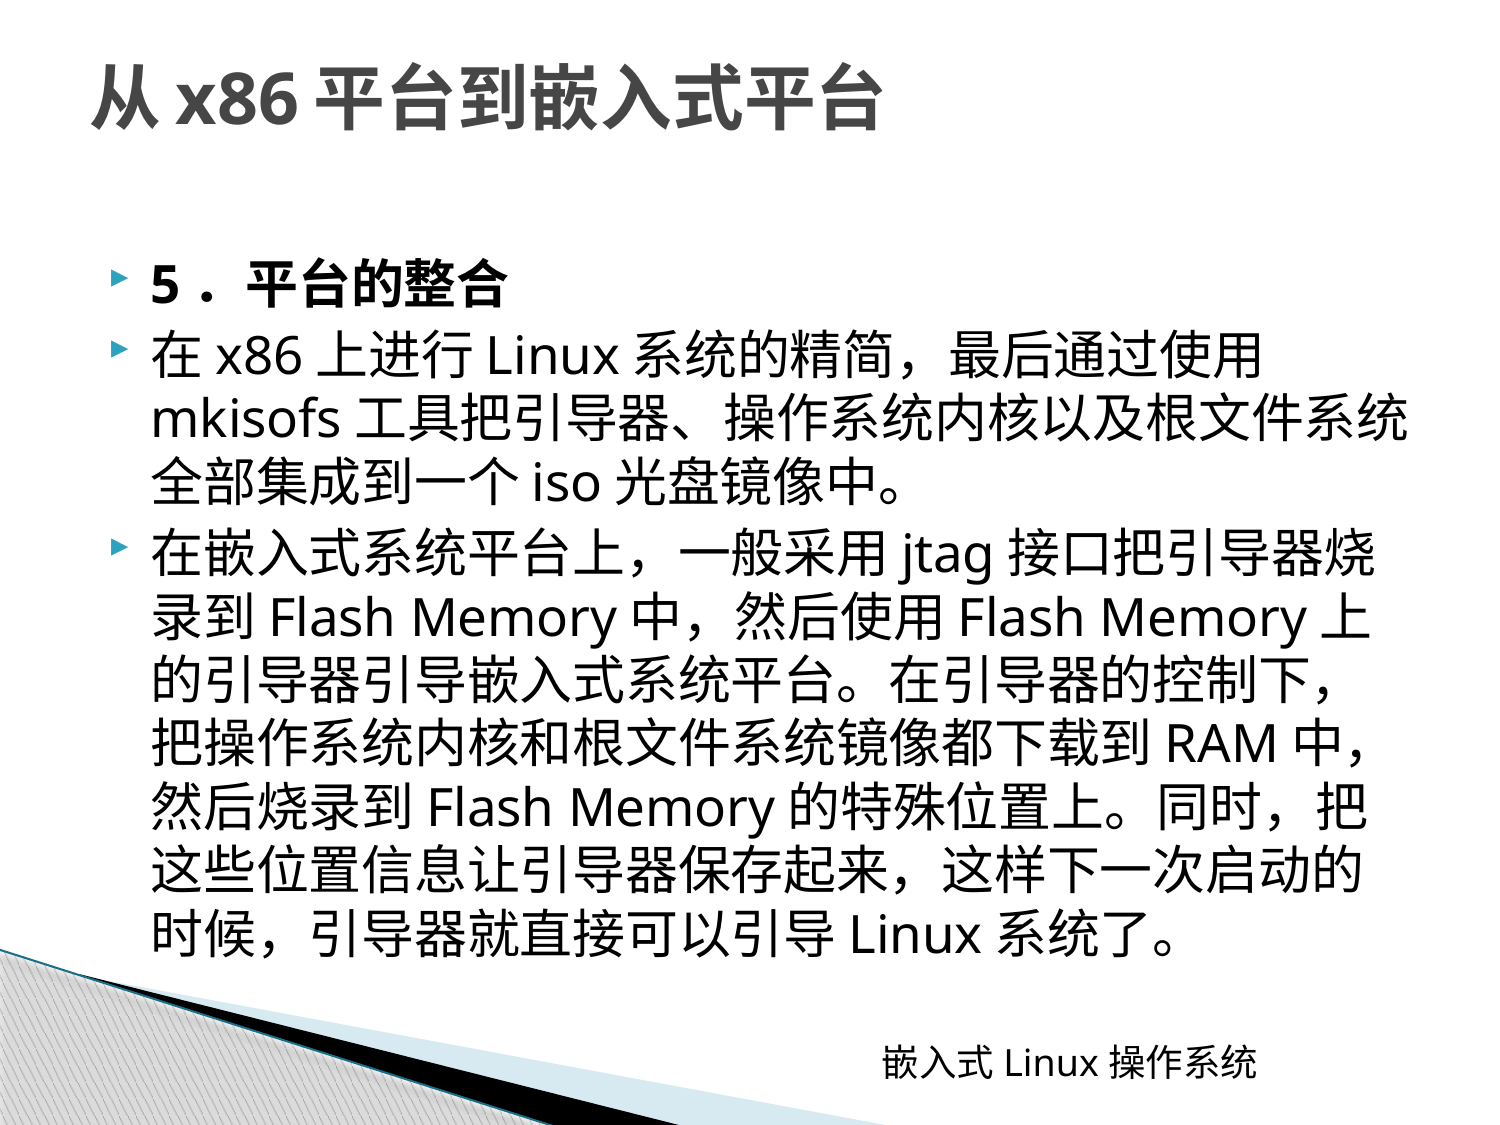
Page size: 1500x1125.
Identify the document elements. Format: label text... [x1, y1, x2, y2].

list 5．平台的整合 在x86上进行Linux系统的精简，最后通过使用mkisofs工具把引导器、操作系统内核以及根文件系统全部集成到一个iso光盘镜像中。 在嵌入式系统平台上，一般采用jtag接口把引导器烧录到Flash Memory中，然后使用Flash Memory上的引导器引导嵌入式系统平台。在引导器的控制下，把操作系统内核和根文件系统镜像都下载到RAM中，然后烧录到Flash Memory的特殊位置上。同时，把这些位置信息让引导器保存起来，这样下一次启动的时候，引导器就直接可以引导Linux系统了。 [75, 243, 1425, 986]
title 从x86平台到嵌入式平台 [75, 45, 1425, 233]
text_box 嵌入式Linux操作系统 [867, 1031, 1430, 1091]
